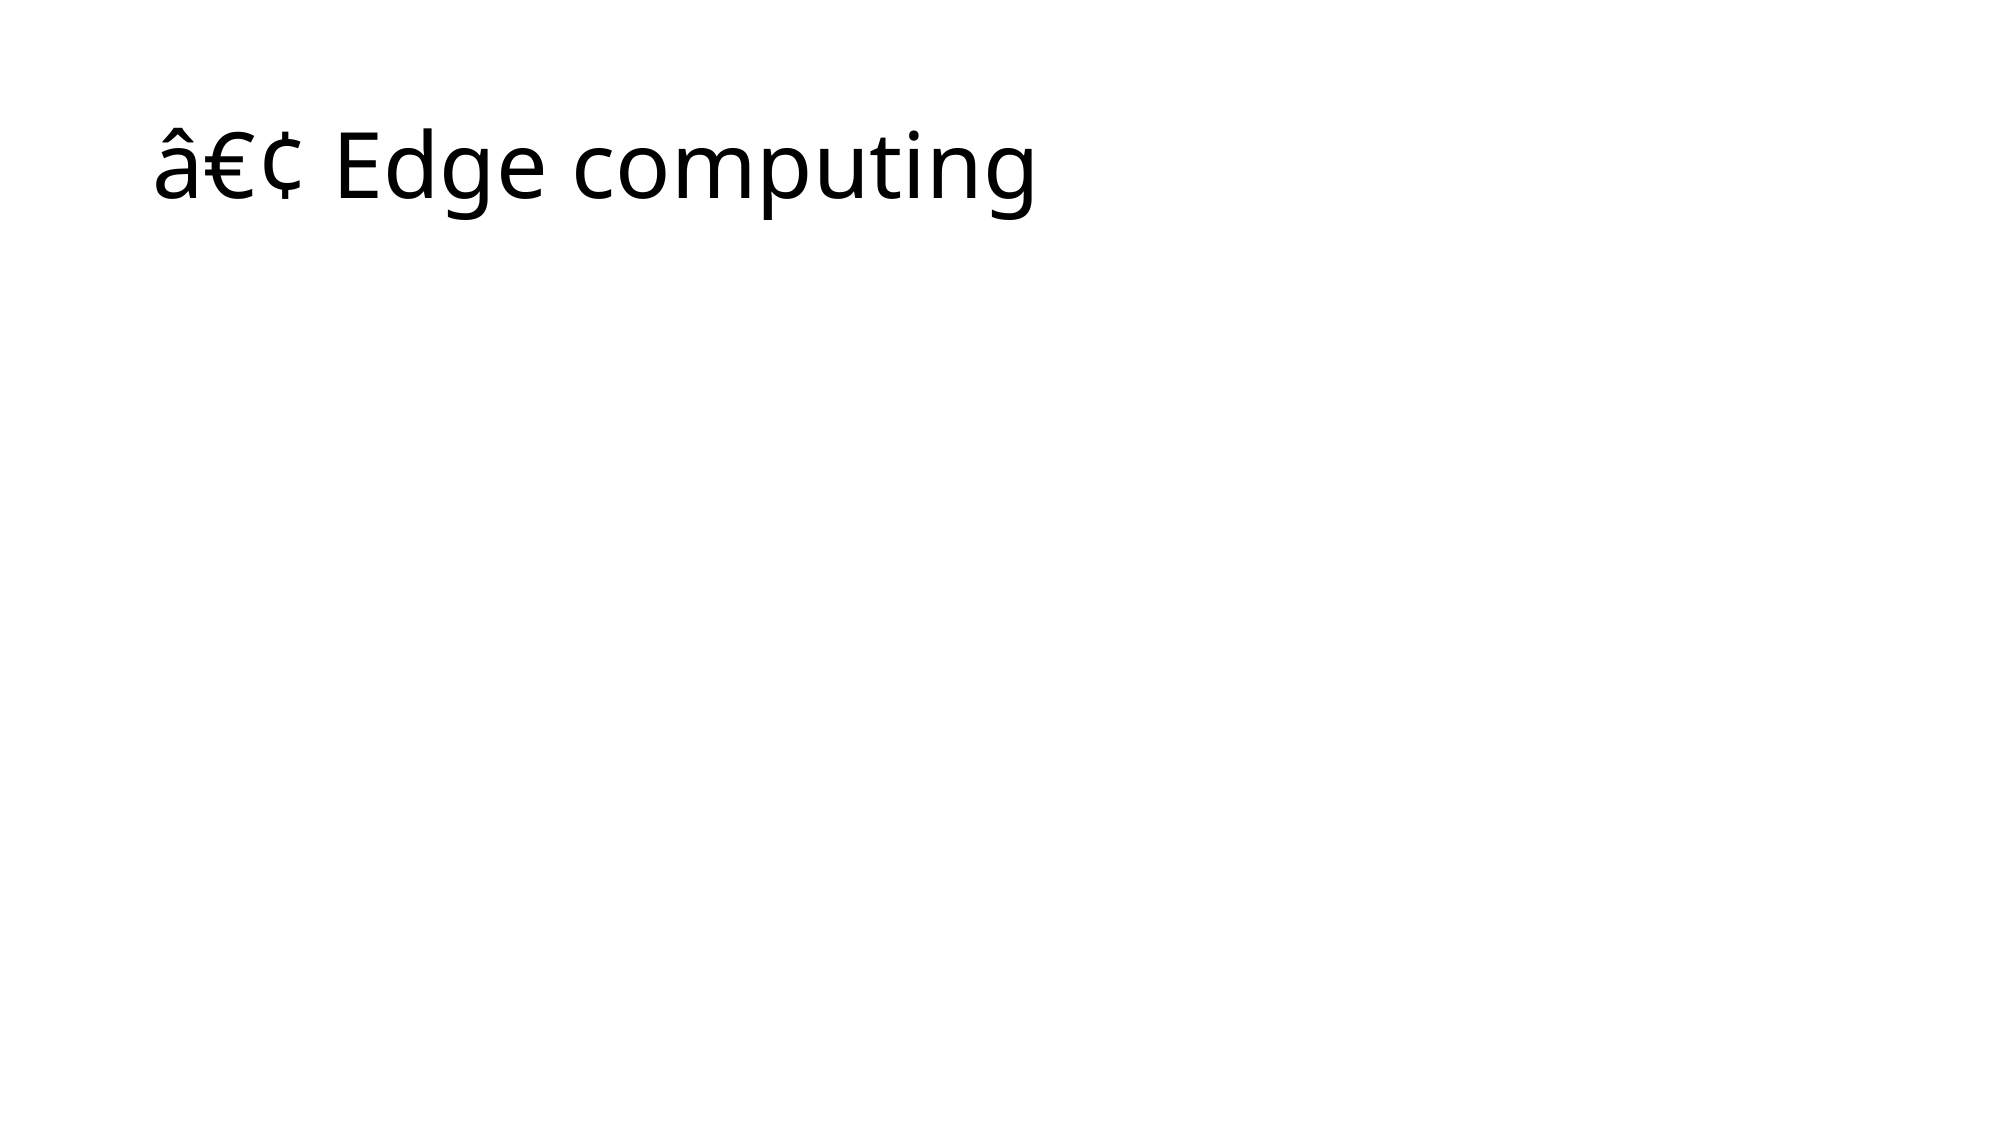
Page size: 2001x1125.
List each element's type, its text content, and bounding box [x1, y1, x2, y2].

title â€¢ Edge computing [137, 59, 1863, 278]
